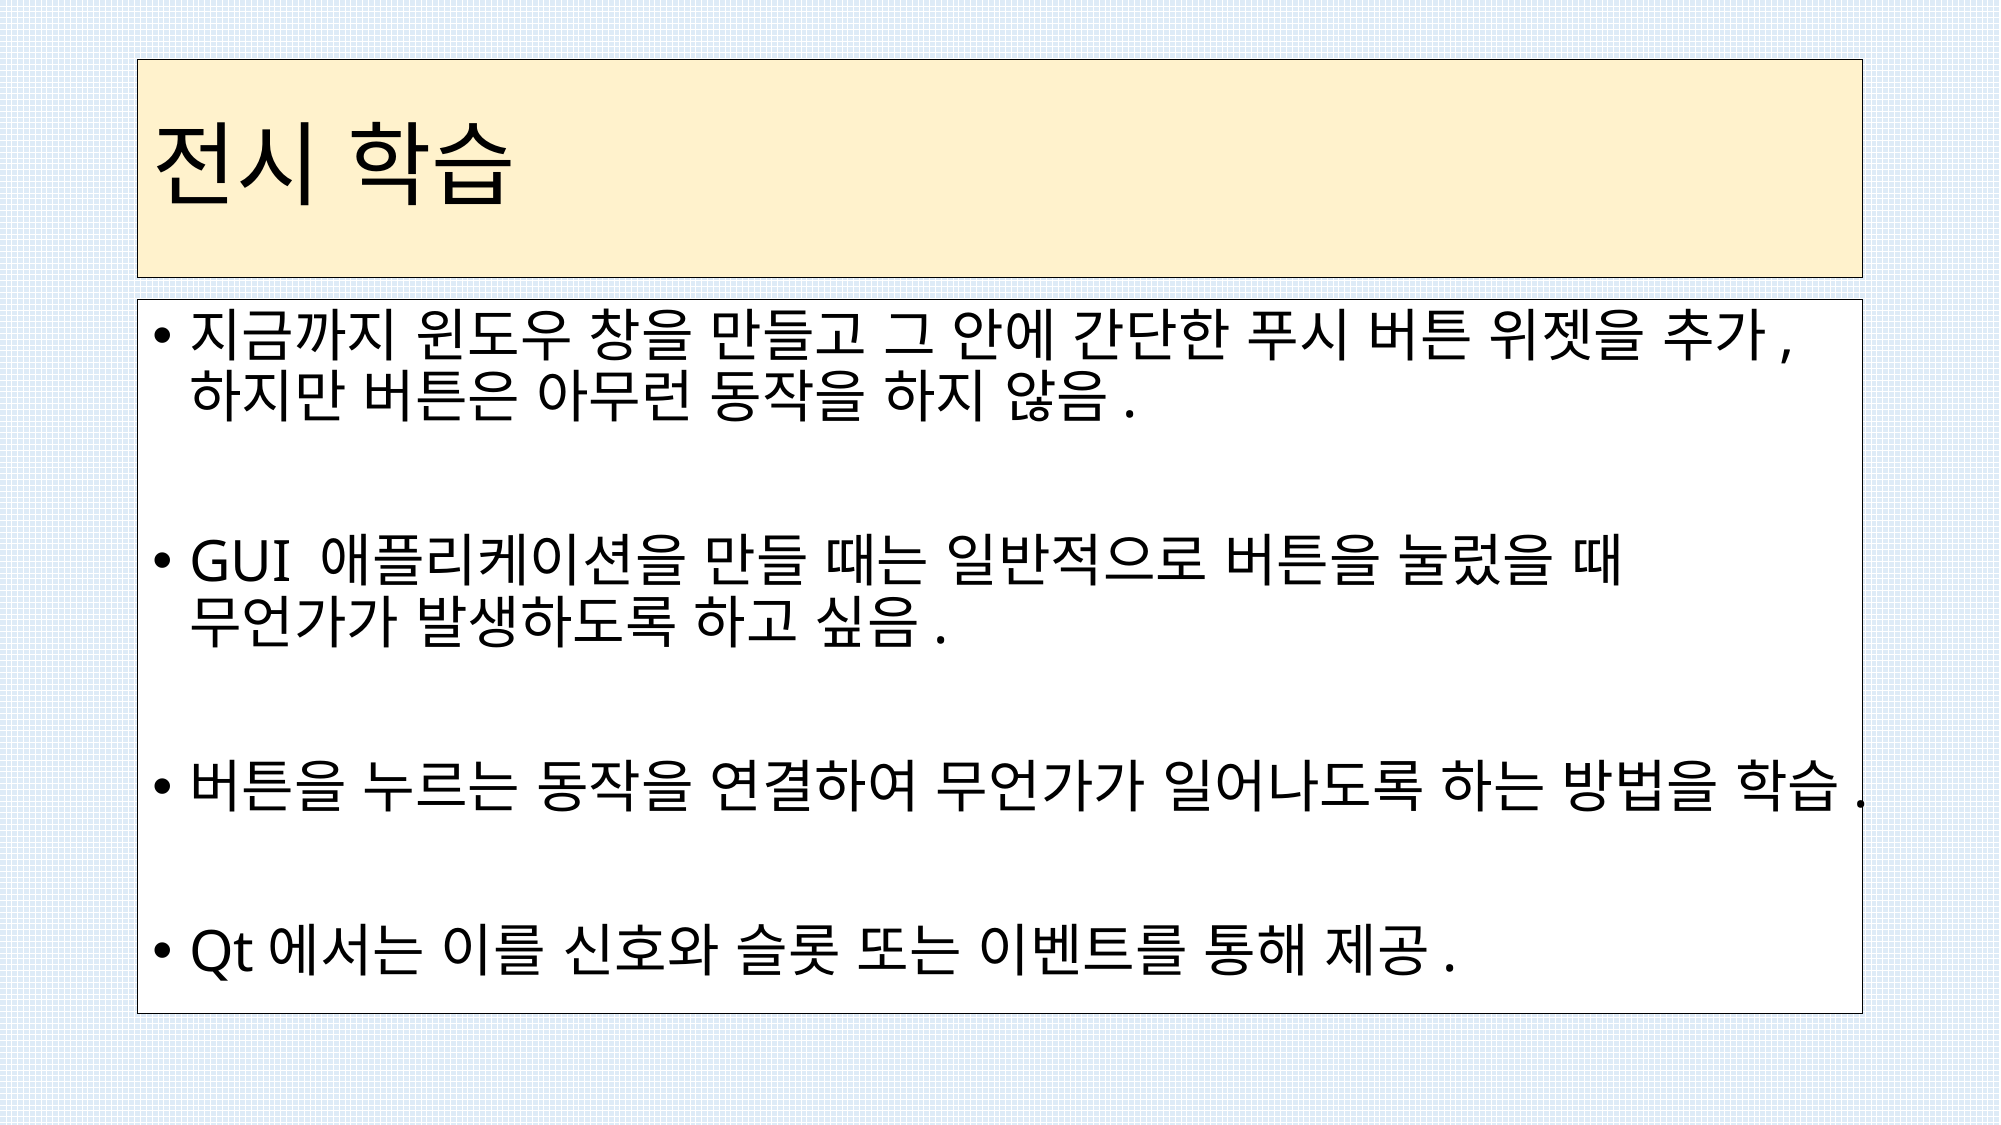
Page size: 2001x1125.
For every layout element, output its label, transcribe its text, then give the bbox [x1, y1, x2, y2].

list 지금까지 윈도우 창을 만들고 그 안에 간단한 푸시 버튼 위젯을 추가, 하지만 버튼은 아무런 동작을 하지 않음. GUI 애플리케이션을 만들 때는 일반적으로 버튼을 눌렀을 때 무언가가 발생하도록 하고 싶음. 버튼을 누르는 동작을 연결하여 무언가가 일어나도록 하는 방법을 학습. Qt에서는 이를 신호와 슬롯 또는 이벤트를 통해 제공. [137, 299, 1863, 1014]
title 전시 학습 [137, 59, 1863, 278]
